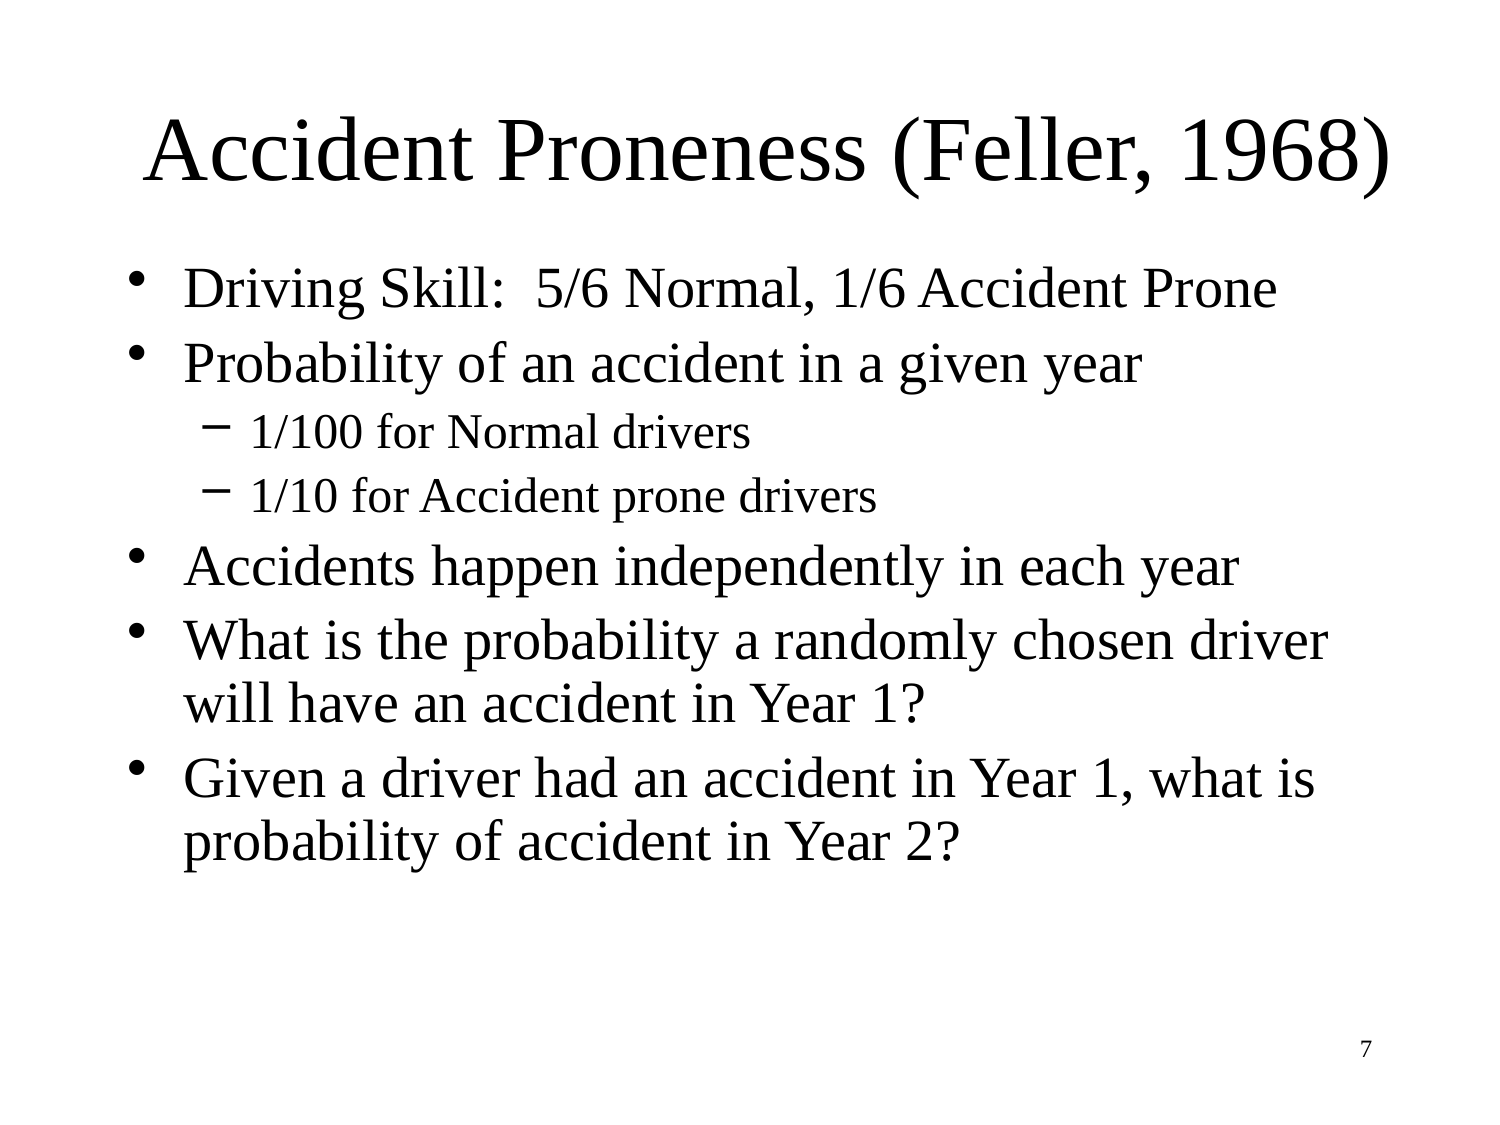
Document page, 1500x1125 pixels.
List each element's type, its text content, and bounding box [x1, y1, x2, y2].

slide_number 7 [1074, 1024, 1388, 1101]
list Driving Skill: 5/6 Normal, 1/6 Accident Prone Probability of an accident in a given year 1/100 for Normal drivers 1/10 for Accident prone drivers Accidents happen independently in each year What is the probability a randomly chosen driver will have an accident in Year 1? Given a driver had an accident in Year 1, what is probability of accident in Year 2? [112, 249, 1388, 1000]
title Accident Proneness (Feller, 1968) [99, 50, 1438, 238]
